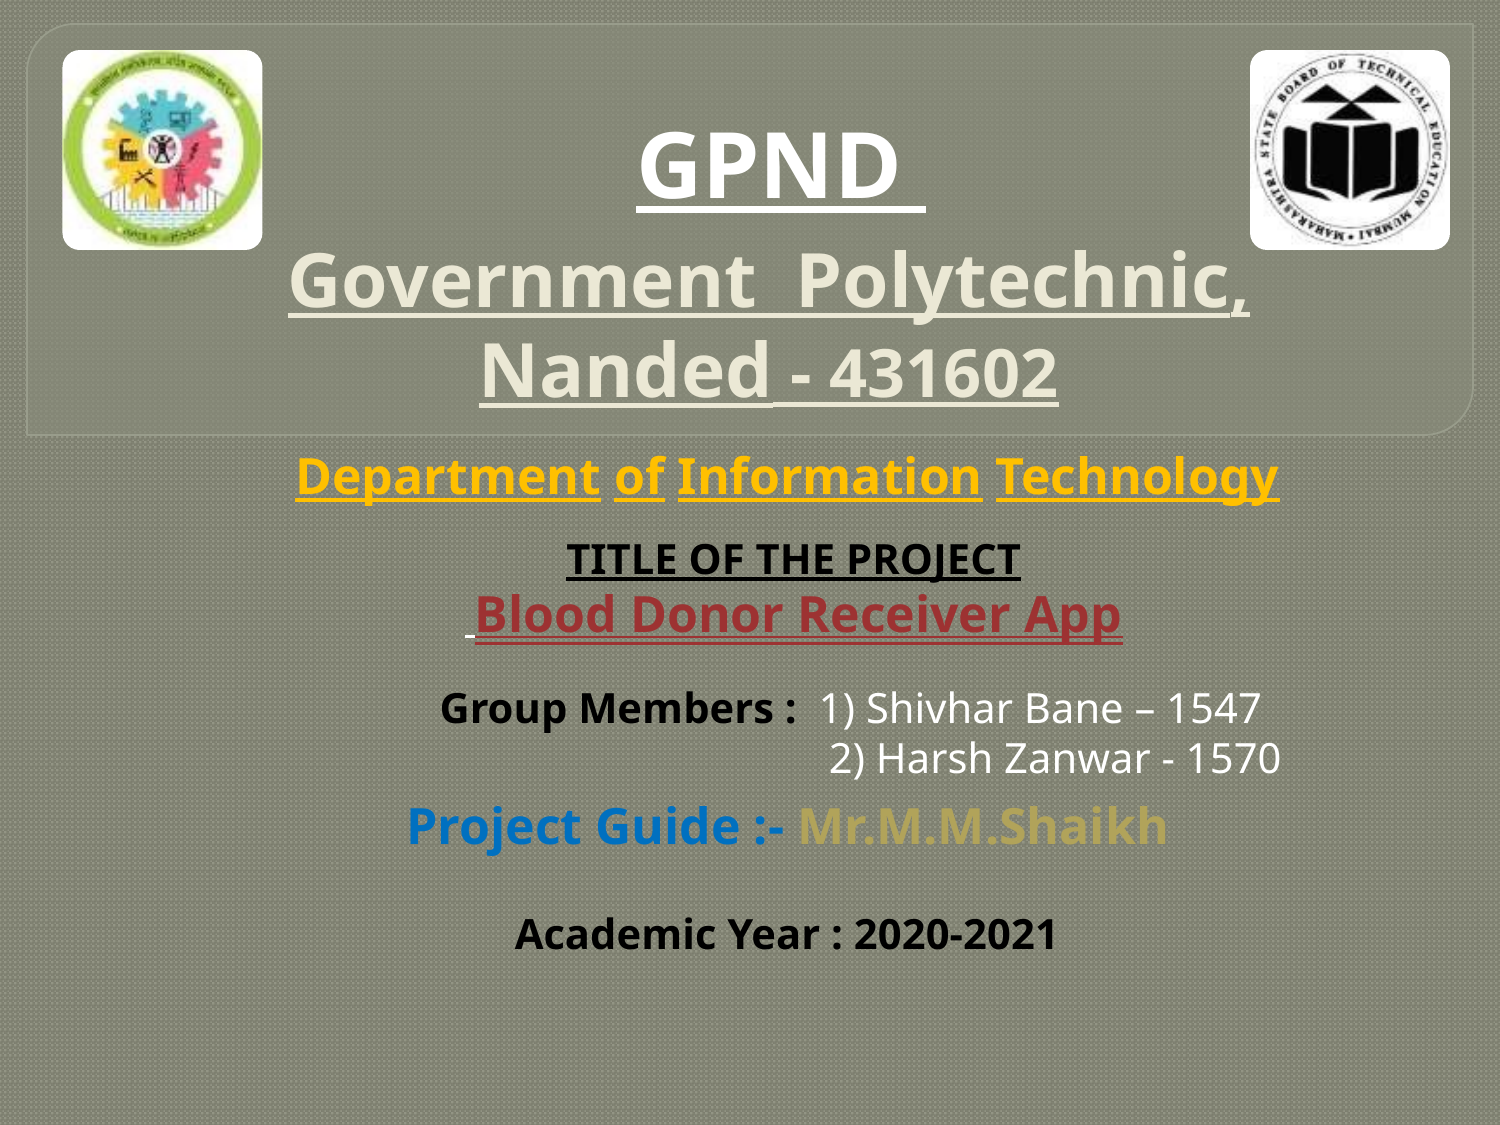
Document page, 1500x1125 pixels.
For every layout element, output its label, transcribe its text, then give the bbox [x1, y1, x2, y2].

text_box Academic Year : 2020-2021 [499, 900, 1325, 965]
text_box GPND [312, 99, 1225, 224]
text_box Department of Information Technology [162, 437, 1413, 513]
picture [1249, 49, 1451, 251]
text_box TITLE OF THE PROJECT Blood Donor Receiver App [212, 525, 1375, 695]
picture [62, 49, 263, 251]
text_box Project Guide :- Mr.M.M.Shaikh [237, 787, 1338, 863]
text_box Government Polytechnic, Nanded - 431602 [249, 224, 1288, 420]
text_box Group Members : 1) Shivhar Bane – 1547 2) Harsh Zanwar - 1570 [149, 674, 1413, 790]
